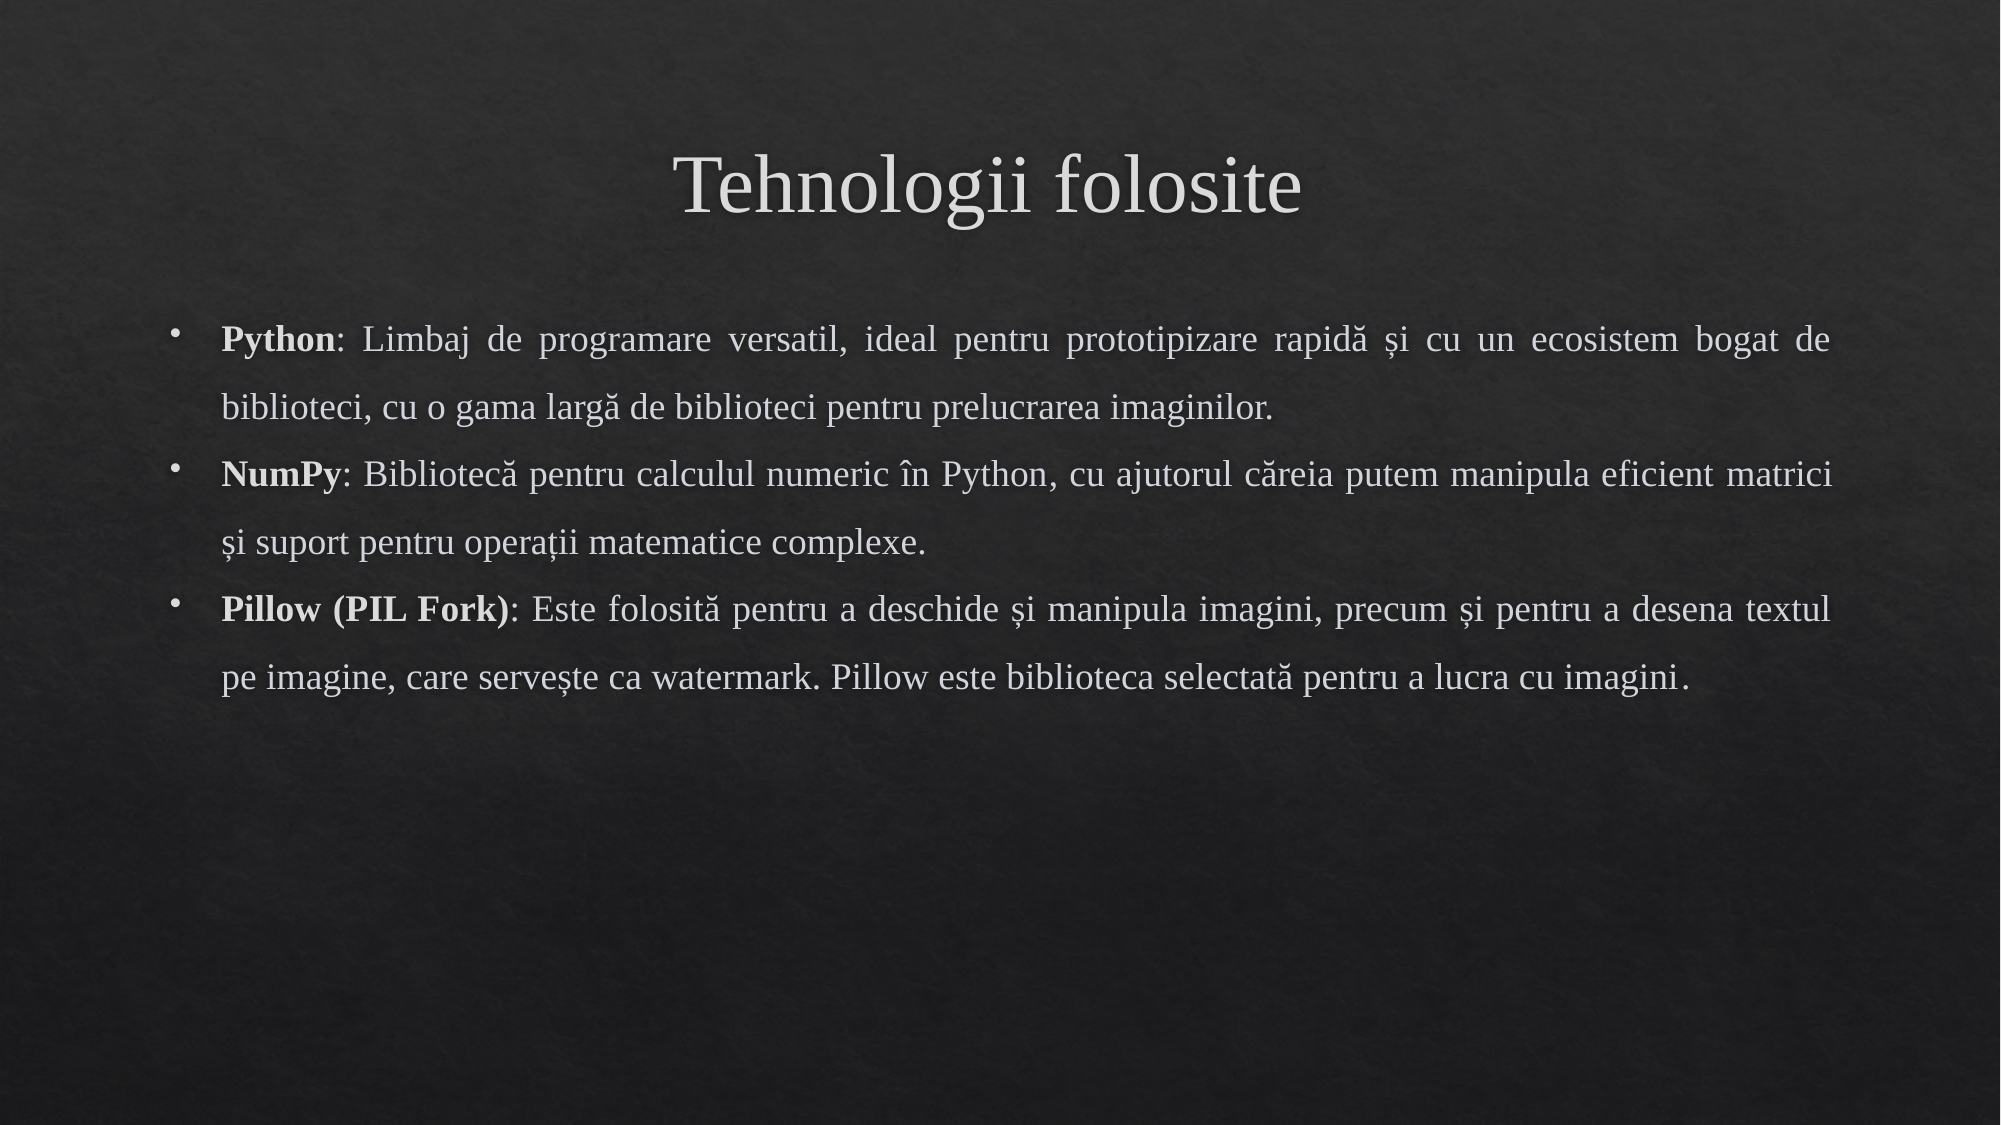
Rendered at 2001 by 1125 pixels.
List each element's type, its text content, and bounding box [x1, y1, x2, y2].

title Tehnologii folosite [149, 99, 1849, 260]
list Python: Limbaj de programare versatil, ideal pentru prototipizare rapidă și cu un ecosistem bogat de biblioteci, cu o gama largă de biblioteci pentru prelucrarea imaginilor. NumPy: Bibliotecă pentru calculul numeric în Python, cu ajutorul căreia putem manipula eficient matrici și suport pentru operații matematice complexe. Pillow (PIL Fork): Este folosită pentru a deschide și manipula imagini, precum și pentru a desena textul pe imagine, care servește ca watermark. Pillow este biblioteca selectată pentru a lucra cu imagini. [149, 284, 1849, 950]
